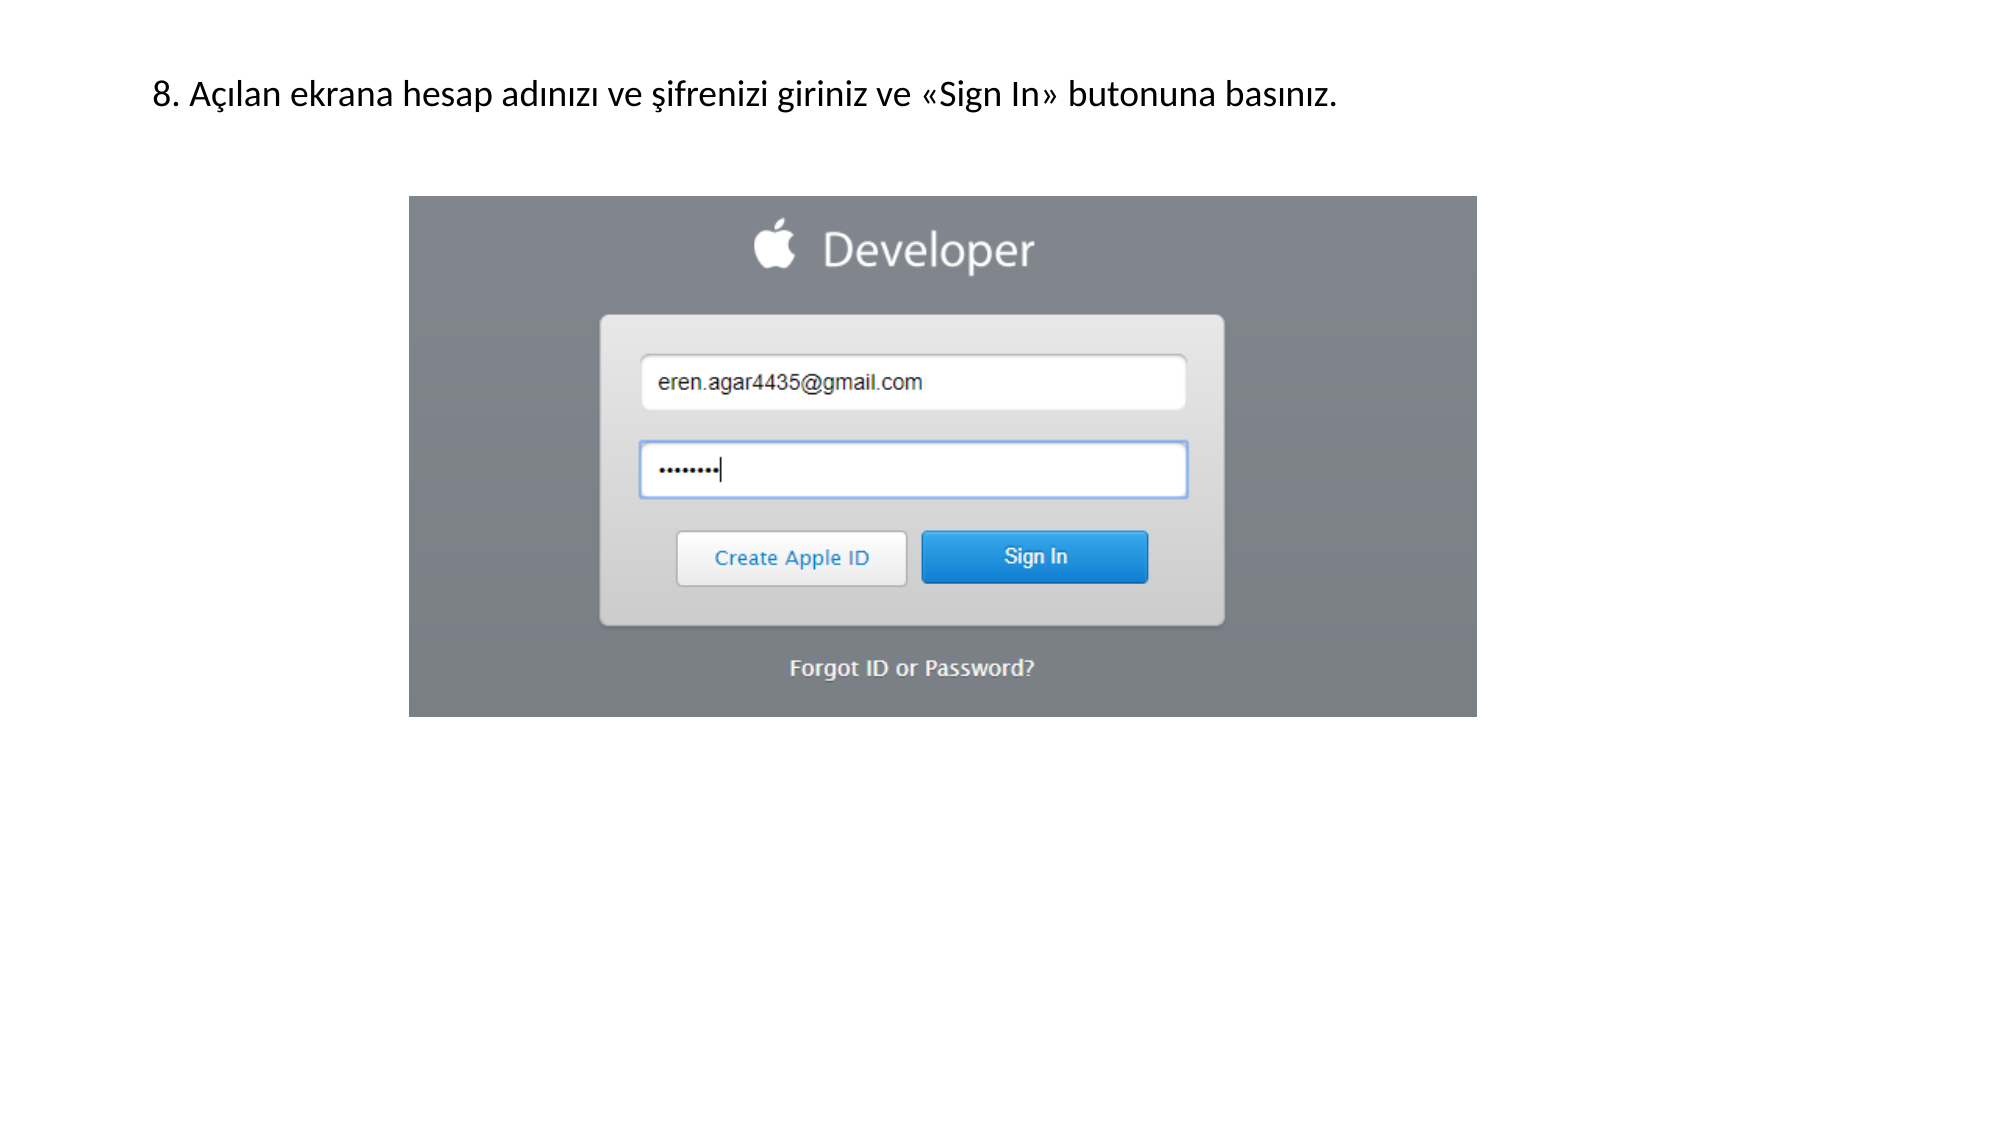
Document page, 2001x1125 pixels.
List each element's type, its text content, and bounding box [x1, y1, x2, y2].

picture [409, 196, 1478, 717]
title 8. Açılan ekrana hesap adınızı ve şifrenizi giriniz ve «Sign In» butonuna basınız. [137, 59, 1863, 128]
